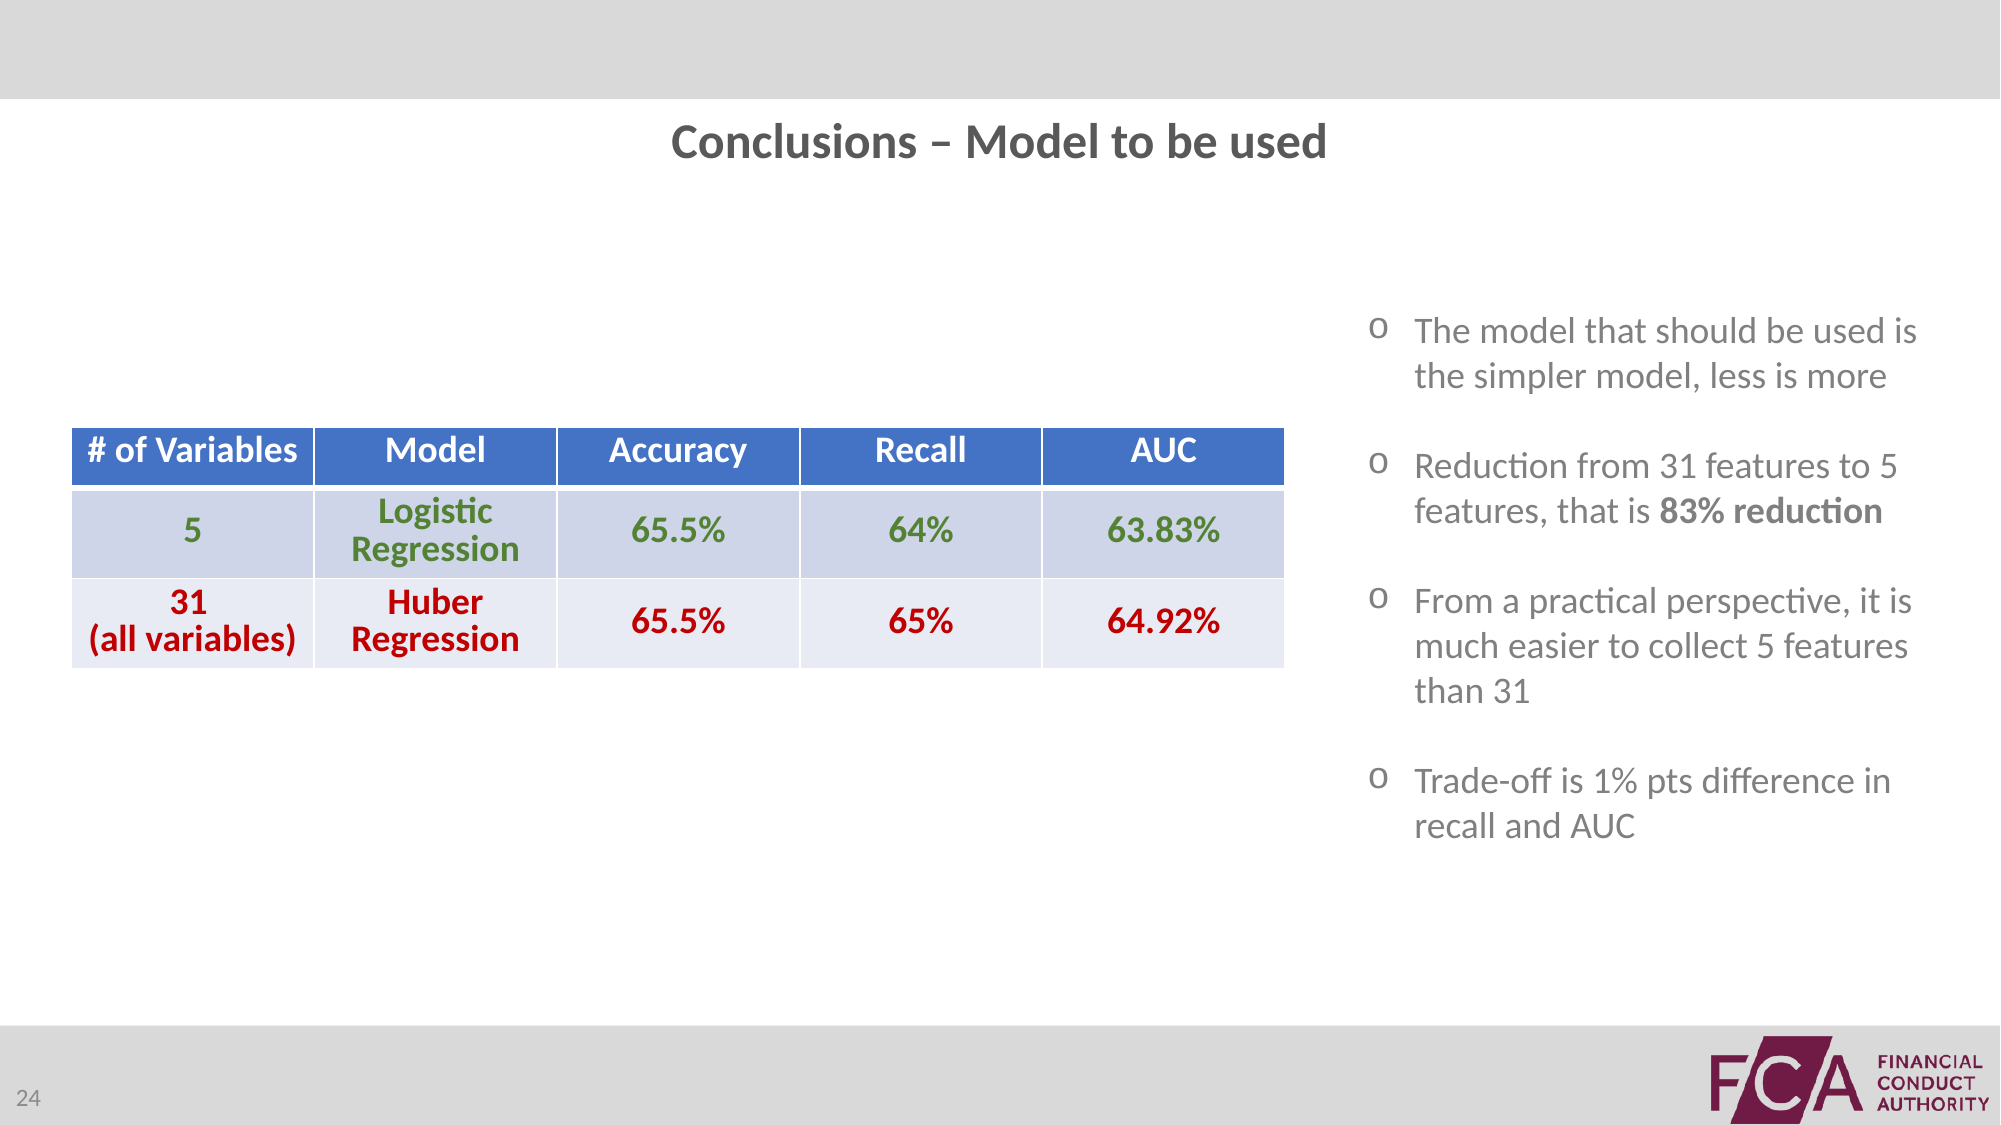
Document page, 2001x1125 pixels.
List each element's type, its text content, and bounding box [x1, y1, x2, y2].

table_cell 64% [801, 491, 1041, 578]
table_header Accuracy [558, 428, 799, 485]
table_cell 63.83% [1043, 491, 1284, 578]
text_box [0, 0, 2000, 100]
picture [1710, 1036, 1989, 1124]
table_cell 65.5% [558, 491, 799, 578]
slide_number 24 [0, 1066, 57, 1125]
table_header Recall [801, 428, 1041, 485]
table_cell 64.92% [1043, 579, 1284, 668]
table_cell 5 [72, 491, 313, 578]
table_header # of Variables [72, 428, 313, 485]
table_header Model [315, 428, 556, 485]
text_box The model that should be used is the simpler model, less is more Reduction from 31 features to 5 features, that is 83% reduction From a practical perspective, it is much easier to collect 5 features than 31 Trade-off is 1% pts difference in recall and AUC [1352, 298, 1956, 898]
table_cell Logistic Regression [315, 491, 556, 578]
text_box Conclusions – Model to be used [297, 101, 1703, 176]
table_header AUC [1043, 428, 1284, 485]
table_cell 65.5% [558, 579, 799, 668]
table_cell 31 (all variables) [72, 579, 313, 668]
text_box [0, 1025, 2000, 1125]
table_cell 65% [801, 579, 1041, 668]
table_cell Huber Regression [315, 579, 556, 668]
